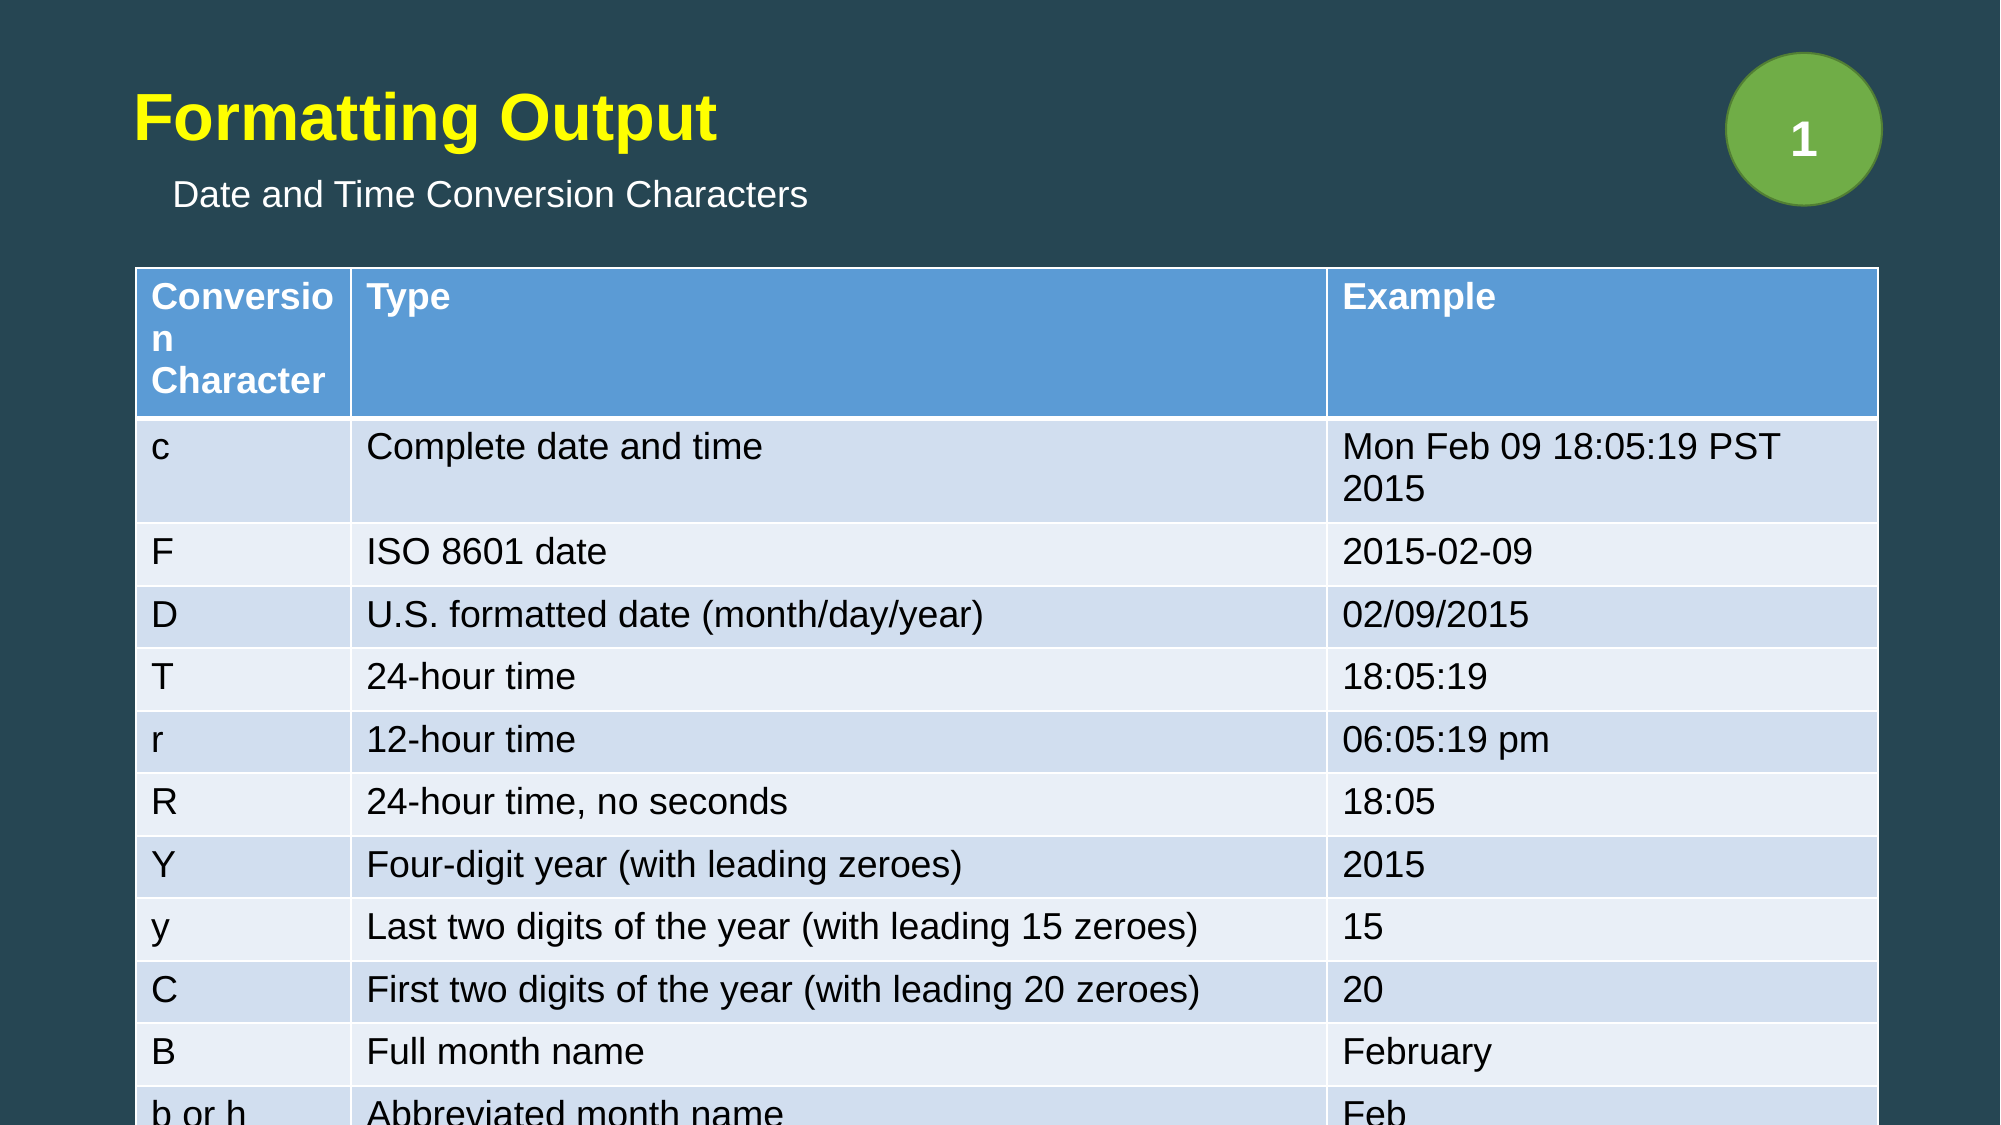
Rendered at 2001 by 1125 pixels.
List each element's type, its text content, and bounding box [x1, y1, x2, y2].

table_cell Abbreviated month name [352, 1087, 1326, 1125]
table_cell U.S. formatted date (month/day/year) [352, 587, 1326, 647]
table_cell 2015 [1328, 837, 1877, 897]
table_cell R [137, 774, 350, 835]
table_cell Mon Feb 09 18:05:19 PST 2015 [1328, 421, 1877, 522]
table_cell 06:05:19 pm [1328, 712, 1877, 772]
table_cell T [137, 649, 350, 710]
text_box Formatting Output [118, 66, 734, 162]
table_cell 02/09/2015 [1328, 587, 1877, 647]
table_cell D [137, 587, 350, 647]
text_box Date and Time Conversion Characters [157, 162, 1891, 268]
text_box 1 [1747, 98, 1861, 174]
text_box [1724, 51, 1884, 207]
table_cell b or h [137, 1087, 350, 1125]
table_cell c [137, 421, 350, 522]
table_cell 18:05 [1328, 774, 1877, 835]
table_cell F [137, 524, 350, 585]
table_cell Last two digits of the year (with leading 15 zeroes) [352, 899, 1326, 960]
table_cell First two digits of the year (with leading 20 zeroes) [352, 962, 1326, 1022]
table_cell Y [137, 837, 350, 897]
table_cell ISO 8601 date [352, 524, 1326, 585]
table_cell Full month name [352, 1024, 1326, 1085]
table_cell y [137, 899, 350, 960]
table_header Type [352, 269, 1326, 416]
table_cell 24-hour time, no seconds [352, 774, 1326, 835]
table_cell Complete date and time [352, 421, 1326, 522]
table_cell Feb [1328, 1087, 1877, 1125]
table_cell 2015-02-09 [1328, 524, 1877, 585]
table_cell r [137, 712, 350, 772]
table_cell 20 [1328, 962, 1877, 1022]
table_cell February [1328, 1024, 1877, 1085]
table_cell C [137, 962, 350, 1022]
table_cell 15 [1328, 899, 1877, 960]
table_cell 12-hour time [352, 712, 1326, 772]
table_cell 18:05:19 [1328, 649, 1877, 710]
table_cell Four-digit year (with leading zeroes) [352, 837, 1326, 897]
table_header Conversion Character [137, 269, 350, 416]
table_header Example [1328, 269, 1877, 416]
table_cell B [137, 1024, 350, 1085]
table_cell 24-hour time [352, 649, 1326, 710]
